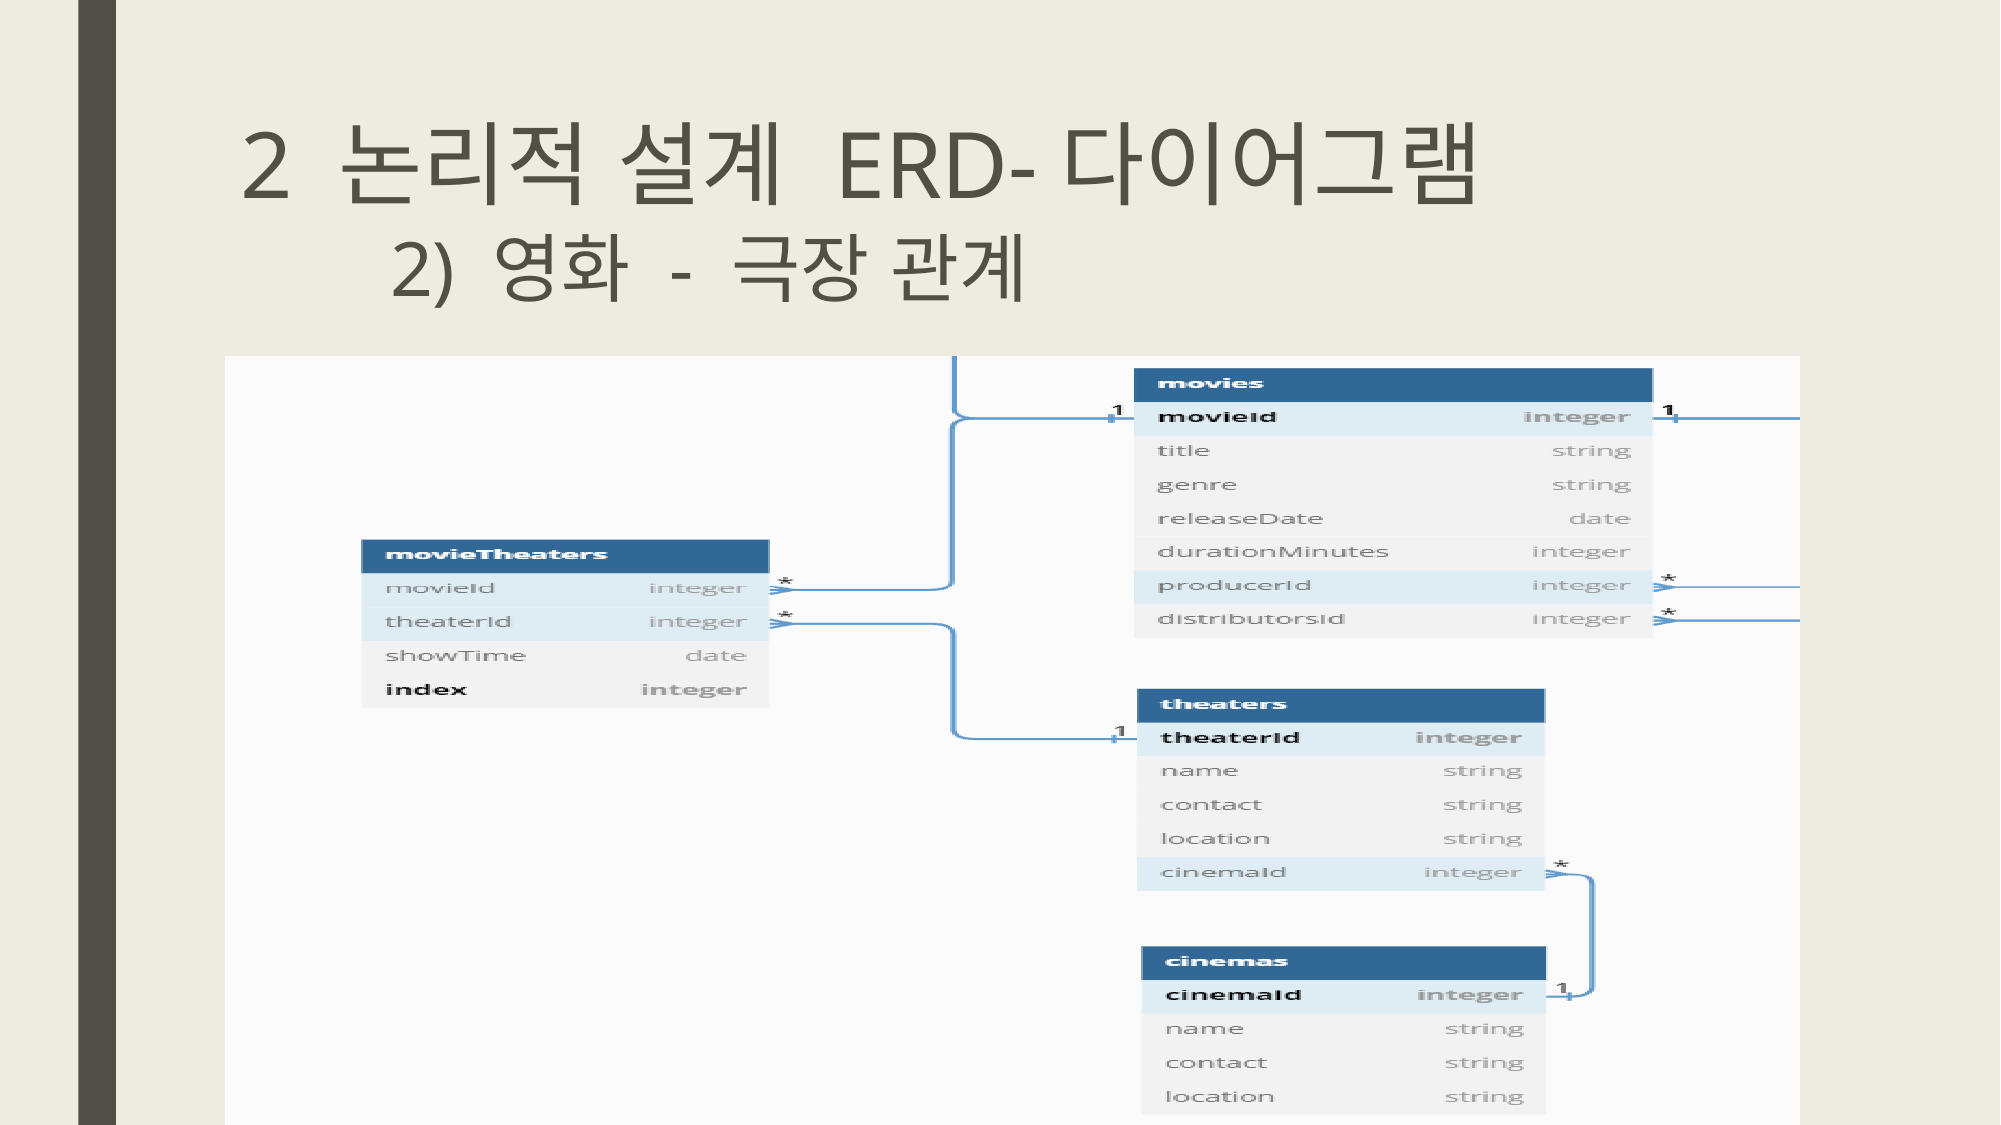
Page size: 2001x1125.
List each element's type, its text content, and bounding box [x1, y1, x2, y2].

picture [224, 356, 1800, 1125]
title 2 논리적 설계 ERD-다이어그램 2) 영화 - 극장 관계 [225, 112, 1800, 356]
